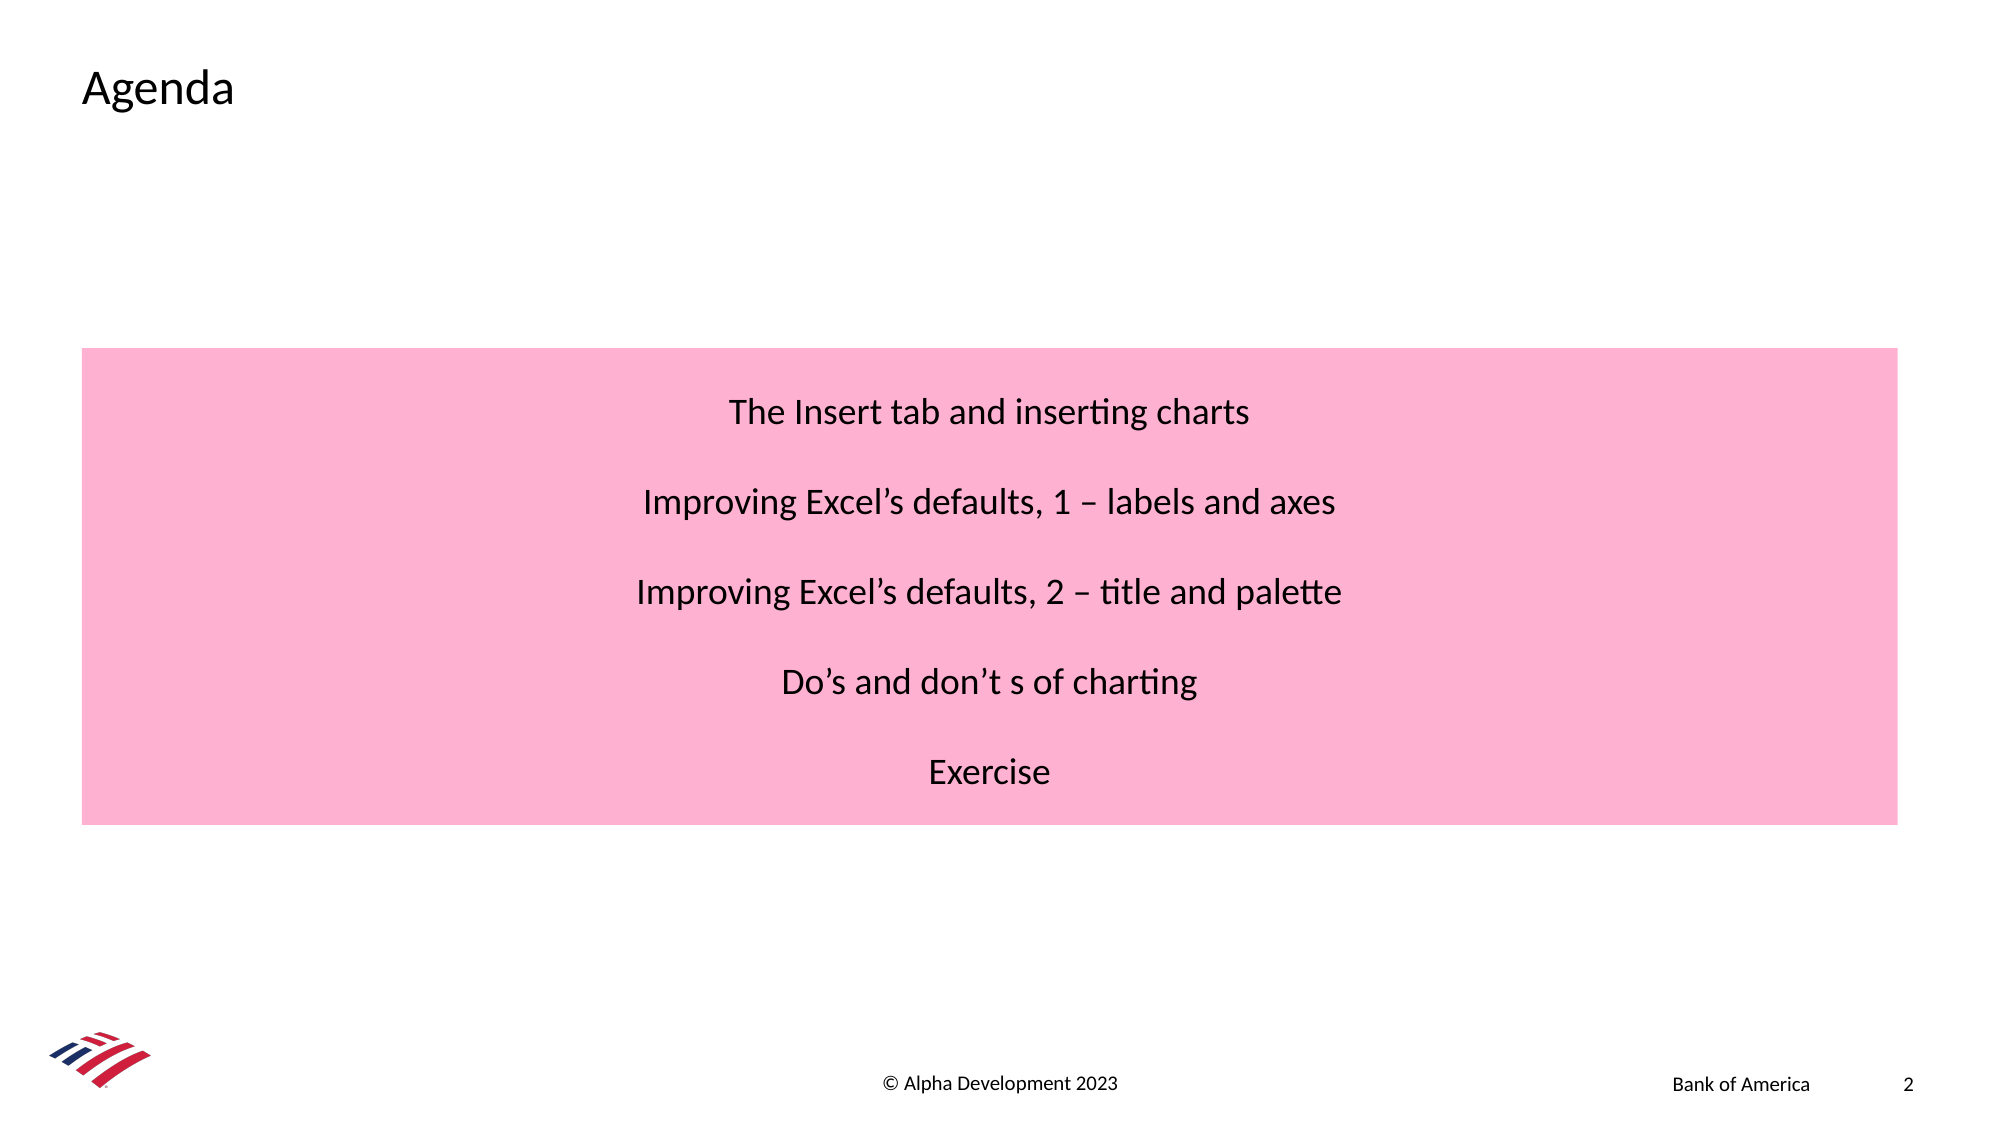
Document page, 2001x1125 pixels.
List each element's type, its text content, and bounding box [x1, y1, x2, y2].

list The Insert tab and inserting charts Improving Excel’s defaults, 1 – labels and axes Improving Excel’s defaults, 2 – title and palette Do’s and don’t s of charting Exercise [81, 379, 1898, 1125]
footer Bank of America [1246, 1063, 1826, 1101]
slide_number 2 [1888, 1063, 1979, 1101]
picture [49, 1032, 81, 1088]
title Agenda [81, 46, 1898, 142]
text_box [81, 348, 1898, 379]
